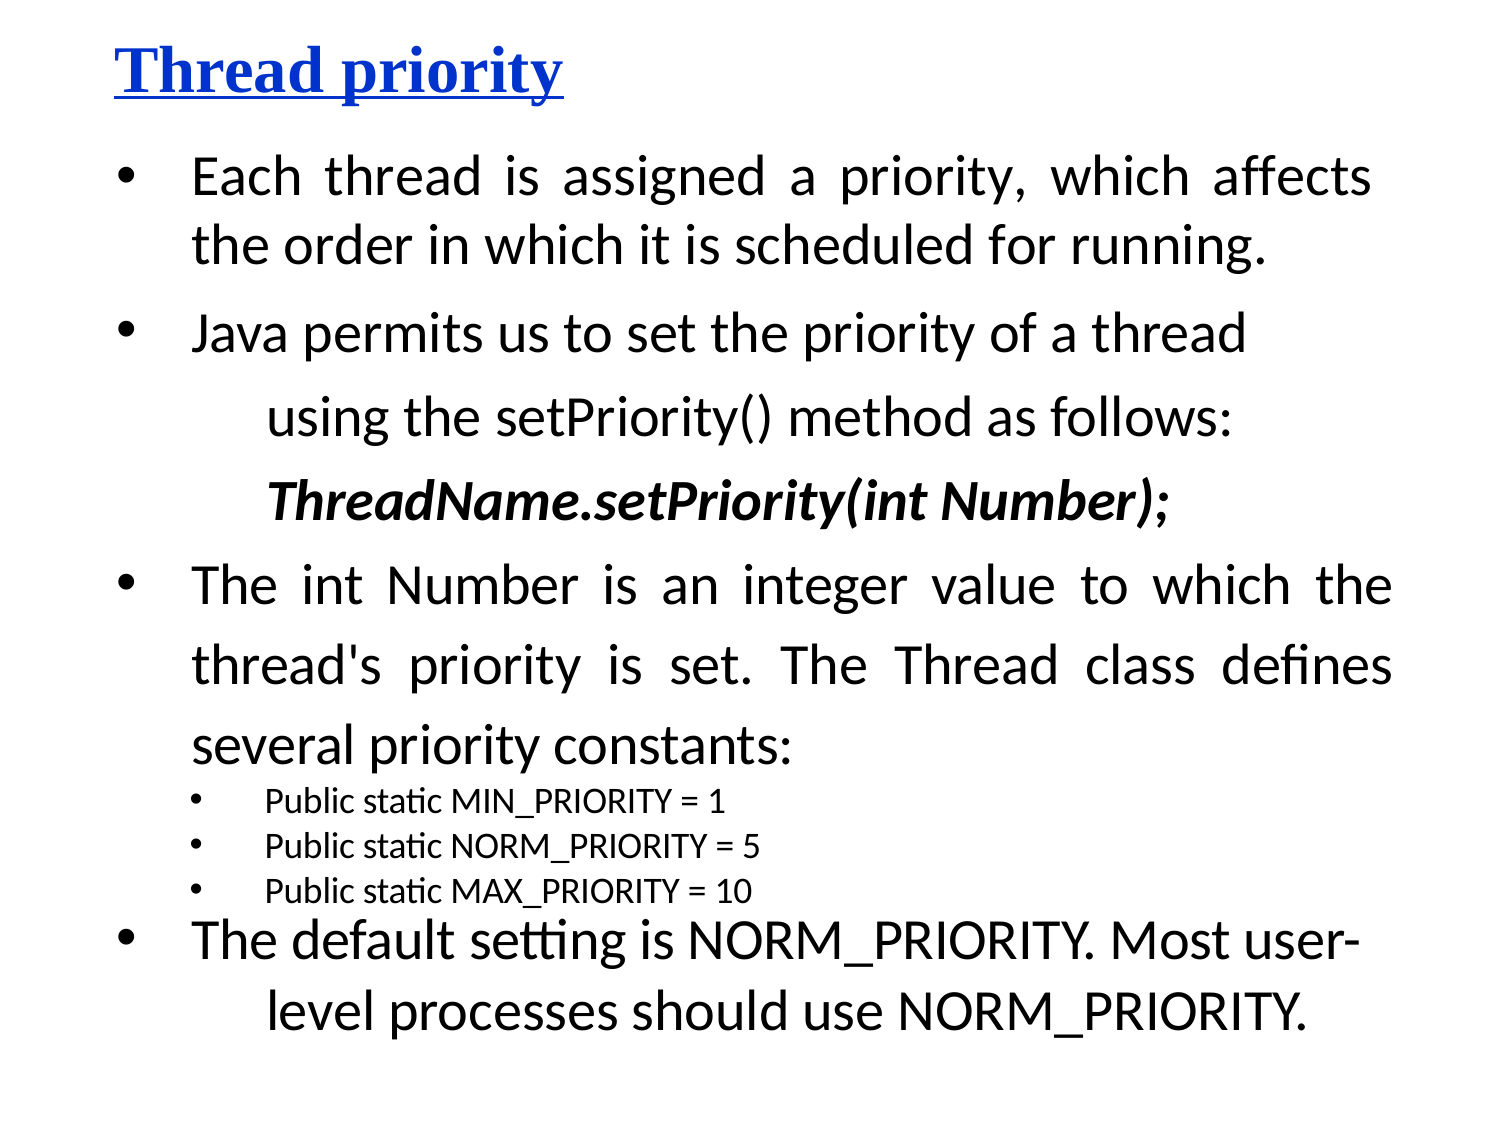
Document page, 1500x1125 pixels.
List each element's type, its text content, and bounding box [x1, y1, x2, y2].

text_box Each thread is assigned a priority, which affects the order in which it is scheduled for running. Java permits us to set the priority of a thread using the setPriority() method as follows: ThreadName.setPriority(int Number); The int Number is an integer value to which the thread's priority is set. The Thread class defines several priority constants: Public static MIN_PRIORITY = 1 Public static NORM_PRIORITY = 5 Public static MAX_PRIORITY = 10 The default setting is NORM_PRIORITY. Most user- level processes should use NORM_PRIORITY. [114, 135, 1407, 1052]
text_box Thread priority [99, 18, 1377, 113]
